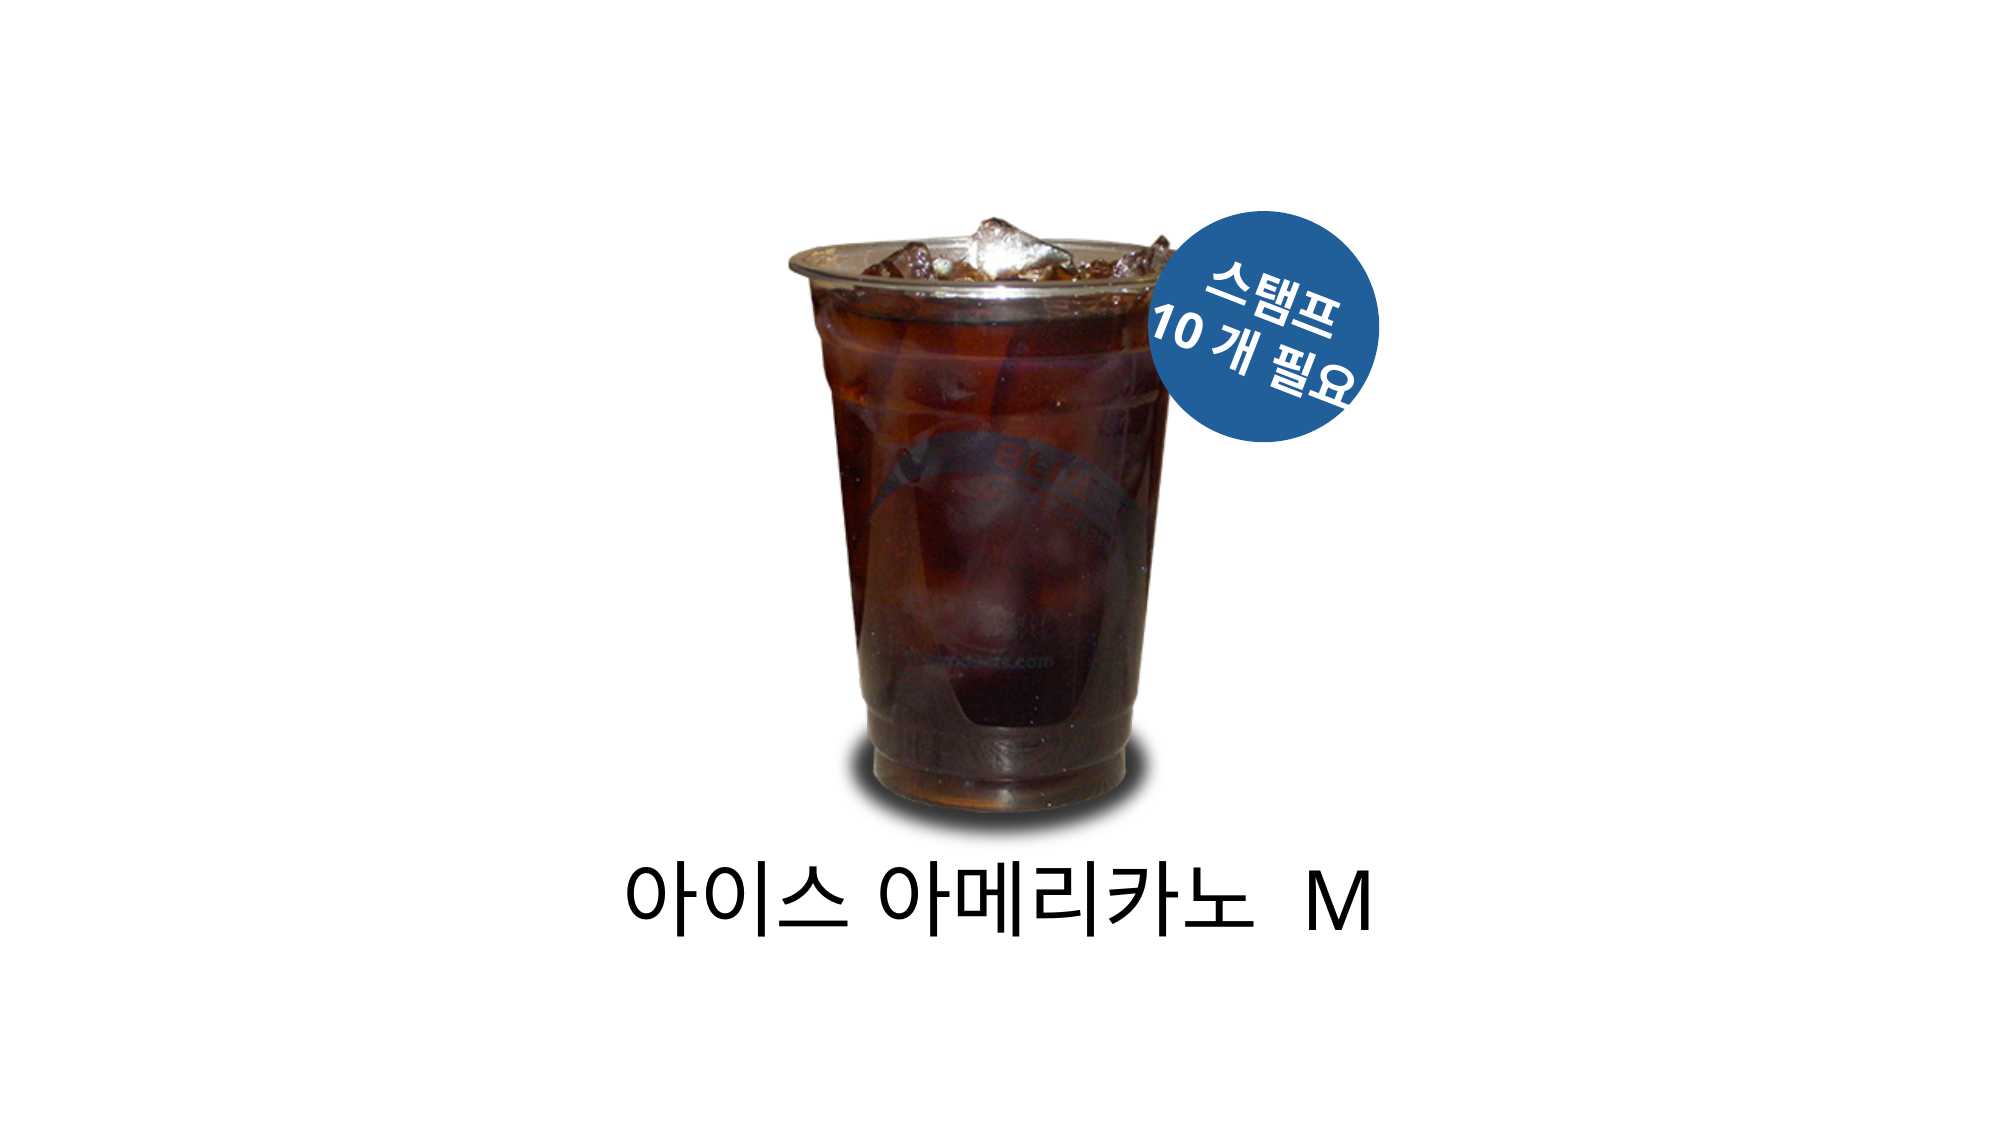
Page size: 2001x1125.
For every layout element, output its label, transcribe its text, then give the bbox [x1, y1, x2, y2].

text_box 아이스 아메리카노 M [608, 840, 1392, 955]
text_box 스탬프 10개 필요 [1219, 236, 1406, 435]
text_box [1219, 382, 1329, 444]
picture [781, 210, 1219, 853]
text_box [1219, 209, 1377, 297]
